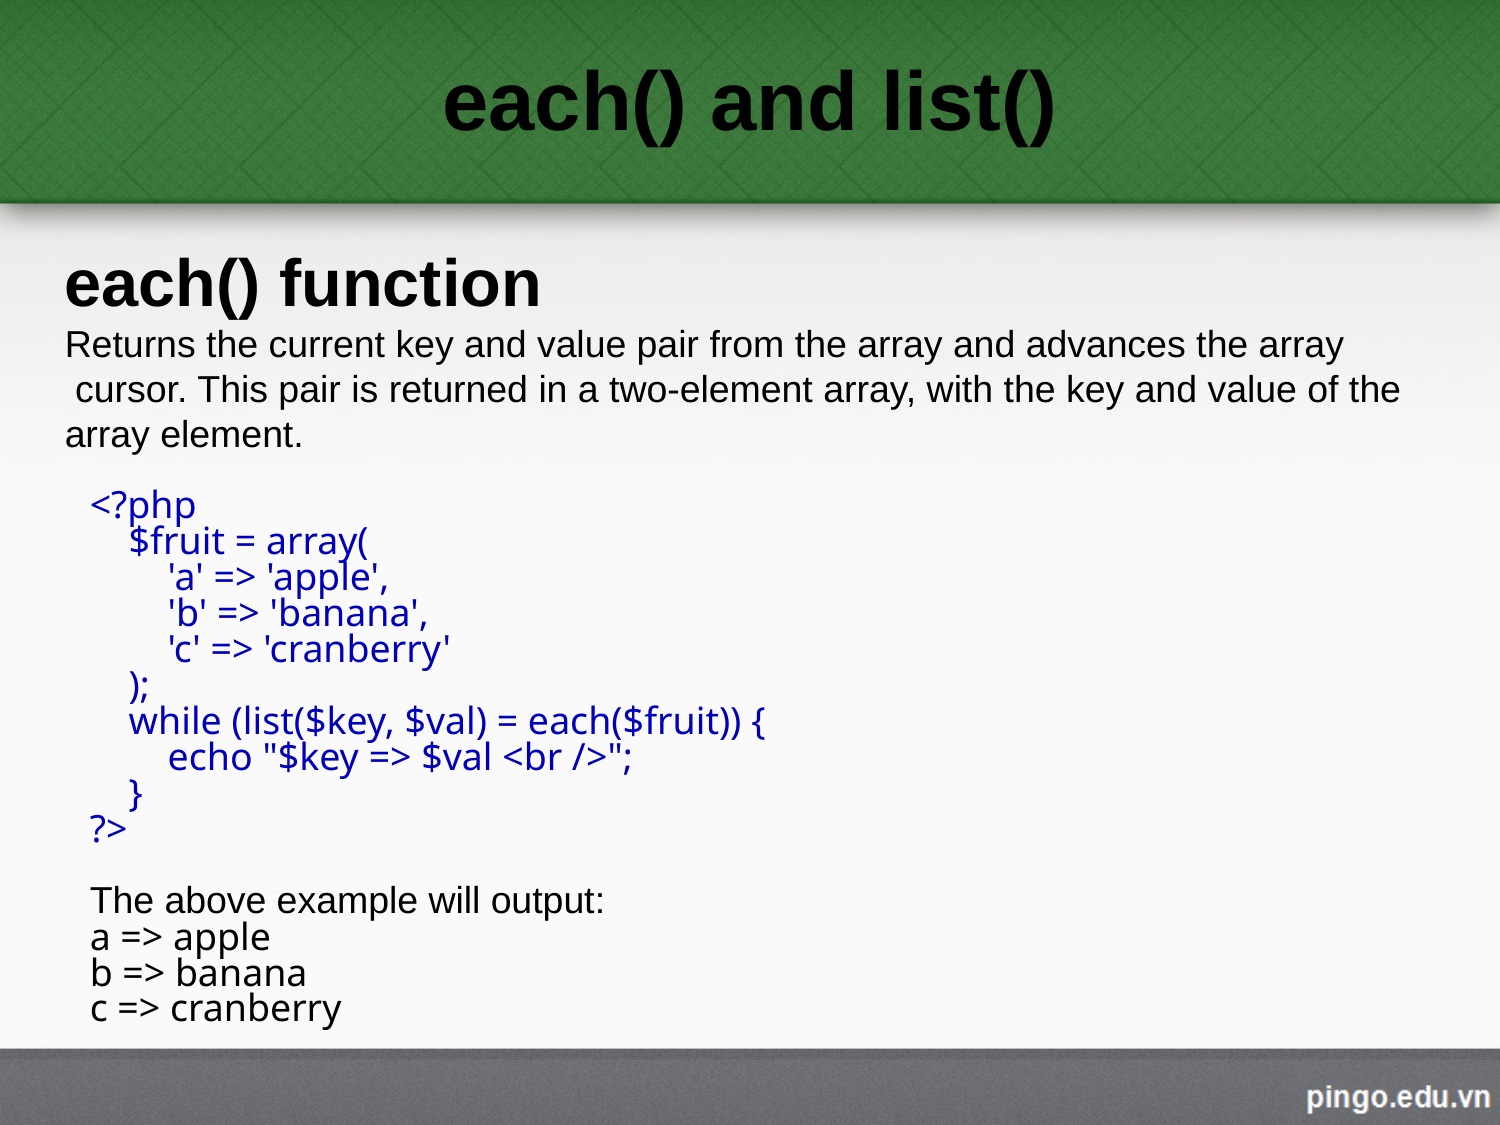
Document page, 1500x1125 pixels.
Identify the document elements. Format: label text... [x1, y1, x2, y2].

text_box <?php $fruit = array( 'a' => 'apple', 'b' => 'banana', 'c' => 'cranberry' ); while (list($key, $val) = each($fruit)) { echo "$key => $val <br />"; } ?> The above example will output: a => apple b => banana c => cranberry [75, 482, 1400, 1037]
text_box [37, 92, 263, 228]
title each() and list() [74, 44, 1426, 151]
picture [0, 0, 1500, 1125]
text_box each() function Returns the current key and value pair from the array and advances the array cursor. This pair is returned in a two-element array, with the key and value of the array element. [50, 232, 1500, 463]
